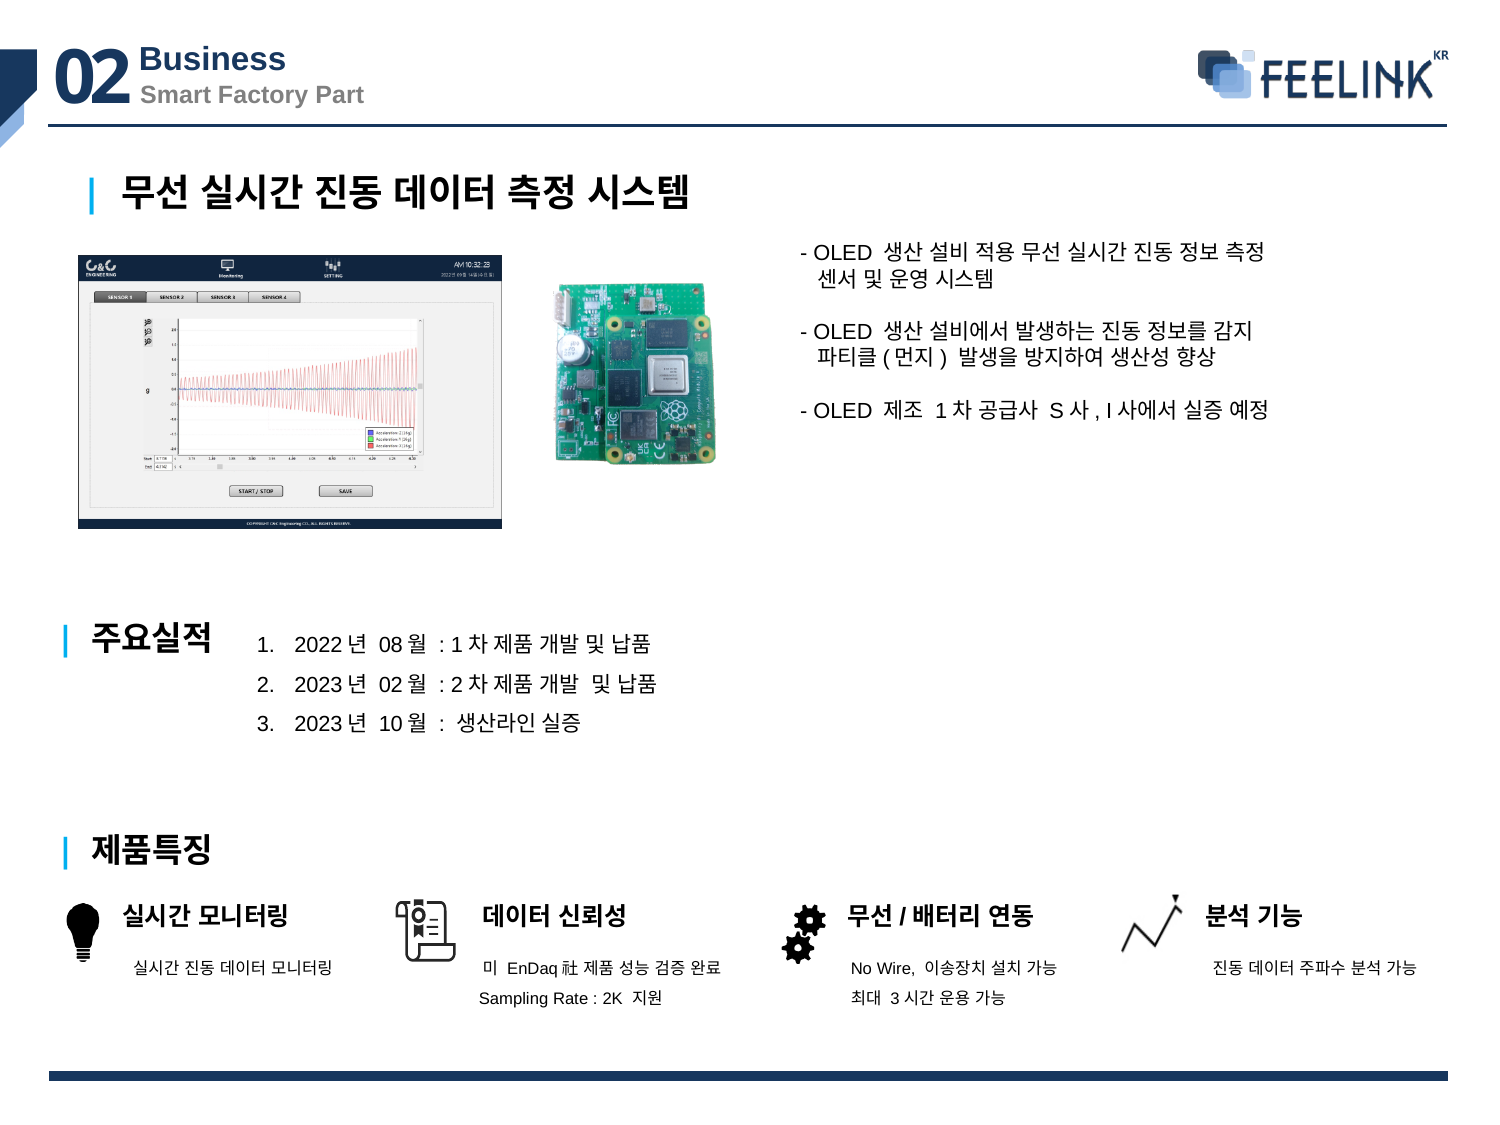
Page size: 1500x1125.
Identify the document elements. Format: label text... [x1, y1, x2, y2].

text_box No Wire, 이송장치 설치 가능 최대 3시간 운용 가능 [835, 940, 1073, 1016]
text_box | 주요실적 [41, 609, 229, 665]
text_box 실시간 진동 데이터 모니터링 [109, 940, 354, 986]
text_box 진동 데이터 주파수 분석 가능 [1197, 940, 1433, 986]
text_box 실시간 모니터링 [107, 893, 408, 938]
text_box Business [122, 31, 554, 83]
picture [773, 903, 833, 964]
text_box 미 EnDaq社 제품 성능 검증 완료 Sampling Rate : 2K 지원 [459, 940, 737, 1016]
picture [1198, 30, 1463, 138]
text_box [395, 898, 456, 962]
text_box Smart Factory Part [125, 71, 380, 117]
text_box - OLED 생산 설비 적용 무선 실시간 진동 정보 측정 센서 및 운영 시스템 - OLED 생산 설비에서 발생하는 진동 정보를 감지 파티클(먼지) 발생을 방지하여 생산성 향상 - OLED 제조 1차 공급사 S사, I사에서 실증 예정 [785, 231, 1365, 457]
text_box 무선/배터리 연동 [832, 893, 1068, 938]
text_box | 제품특징 [41, 822, 229, 877]
picture [78, 255, 503, 529]
text_box | 무선 실시간 진동 데이터 측정 시스템 [66, 161, 706, 221]
text_box 02 [38, 40, 161, 126]
picture [548, 278, 718, 467]
text_box 2022년 08월 : 1차 제품 개발 및 납품 2023년 02월 : 2차 제품 개발 및 납품 2023년 10월 : 생산라인 실증 [242, 610, 1187, 744]
text_box 데이터 신뢰성 [467, 893, 739, 938]
picture [1112, 880, 1196, 971]
picture [52, 903, 112, 962]
text_box 분석 기능 [1201, 893, 1426, 938]
